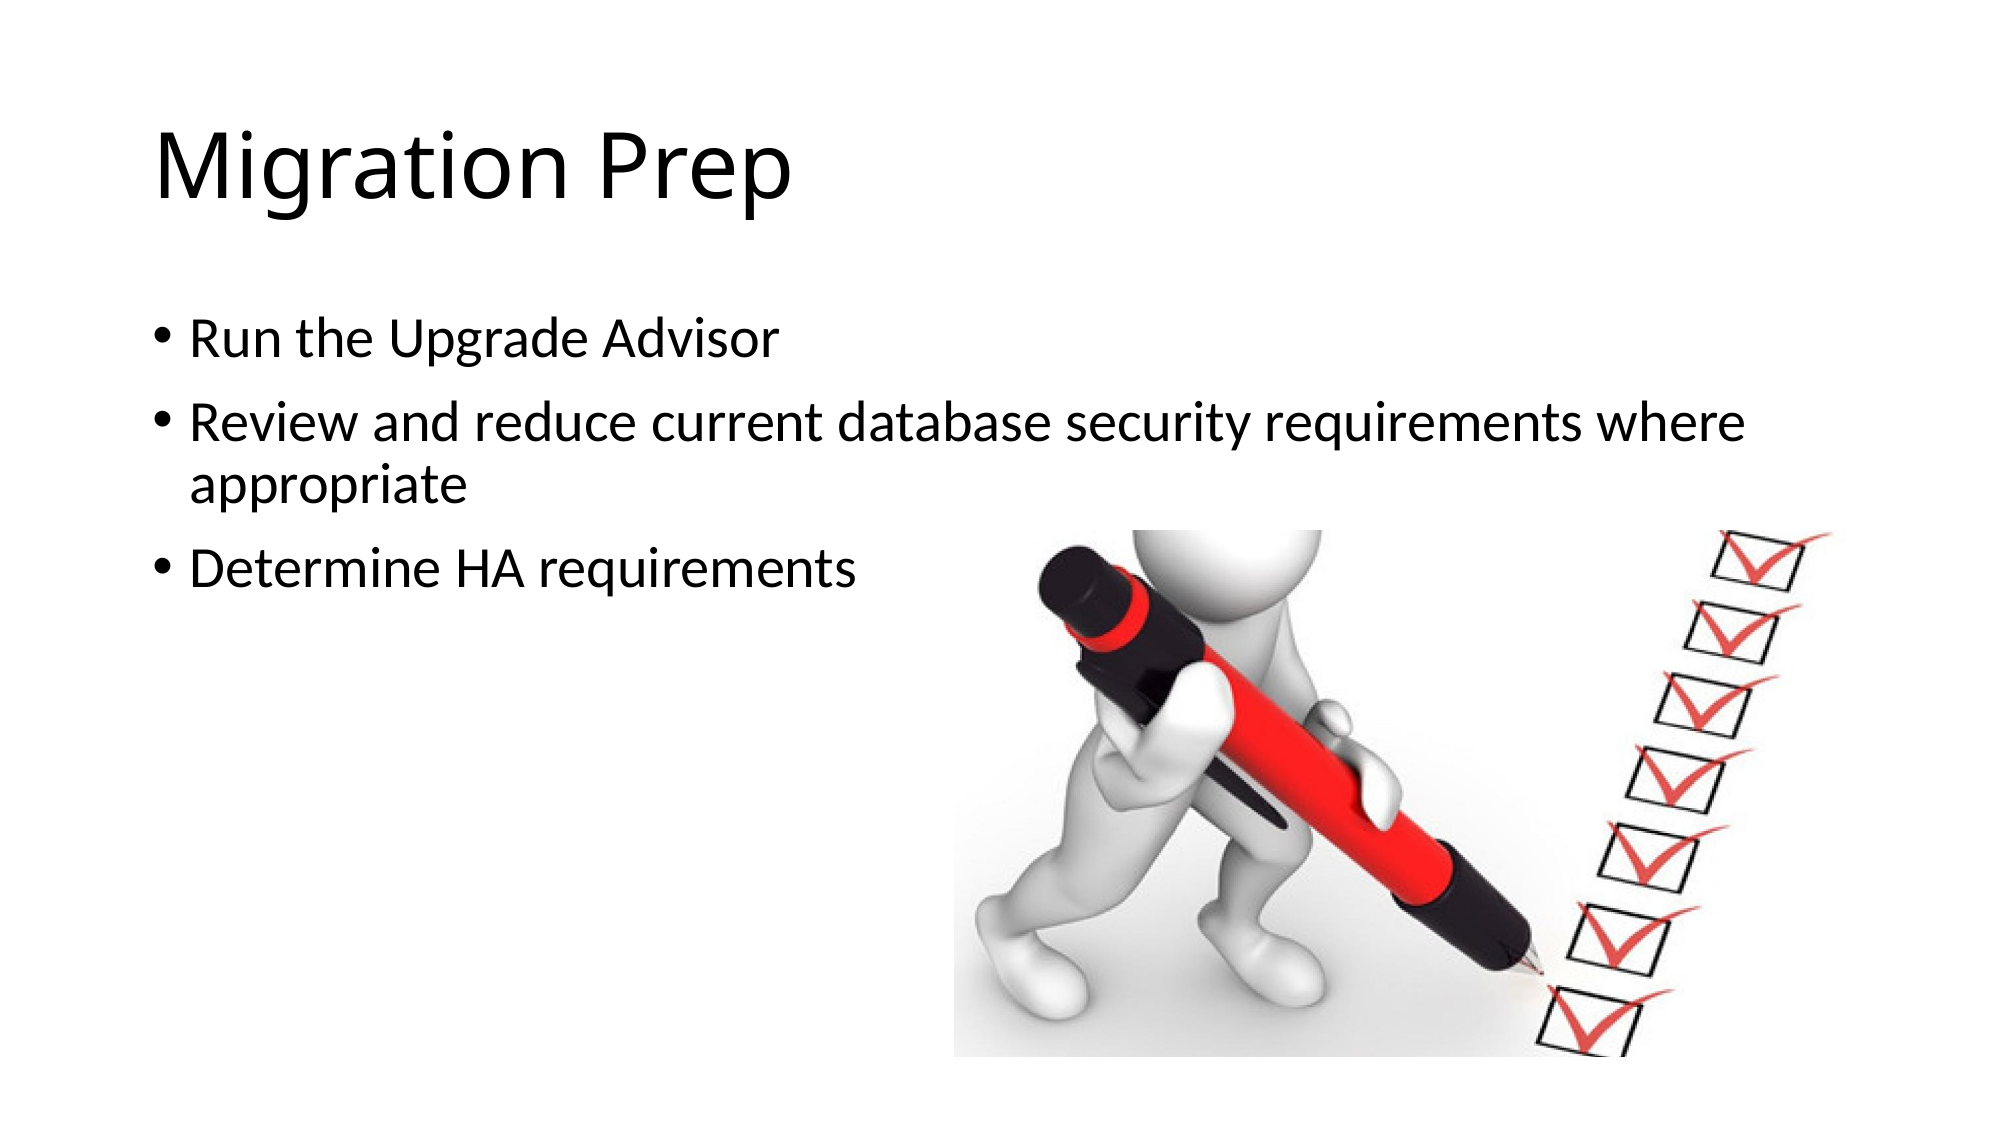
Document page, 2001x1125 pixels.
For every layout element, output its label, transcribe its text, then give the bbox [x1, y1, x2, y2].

title Migration Prep [137, 59, 1863, 278]
picture [954, 530, 1967, 1057]
list Run the Upgrade Advisor Review and reduce current database security requirements where appropriate Determine HA requirements [137, 299, 1863, 1014]
